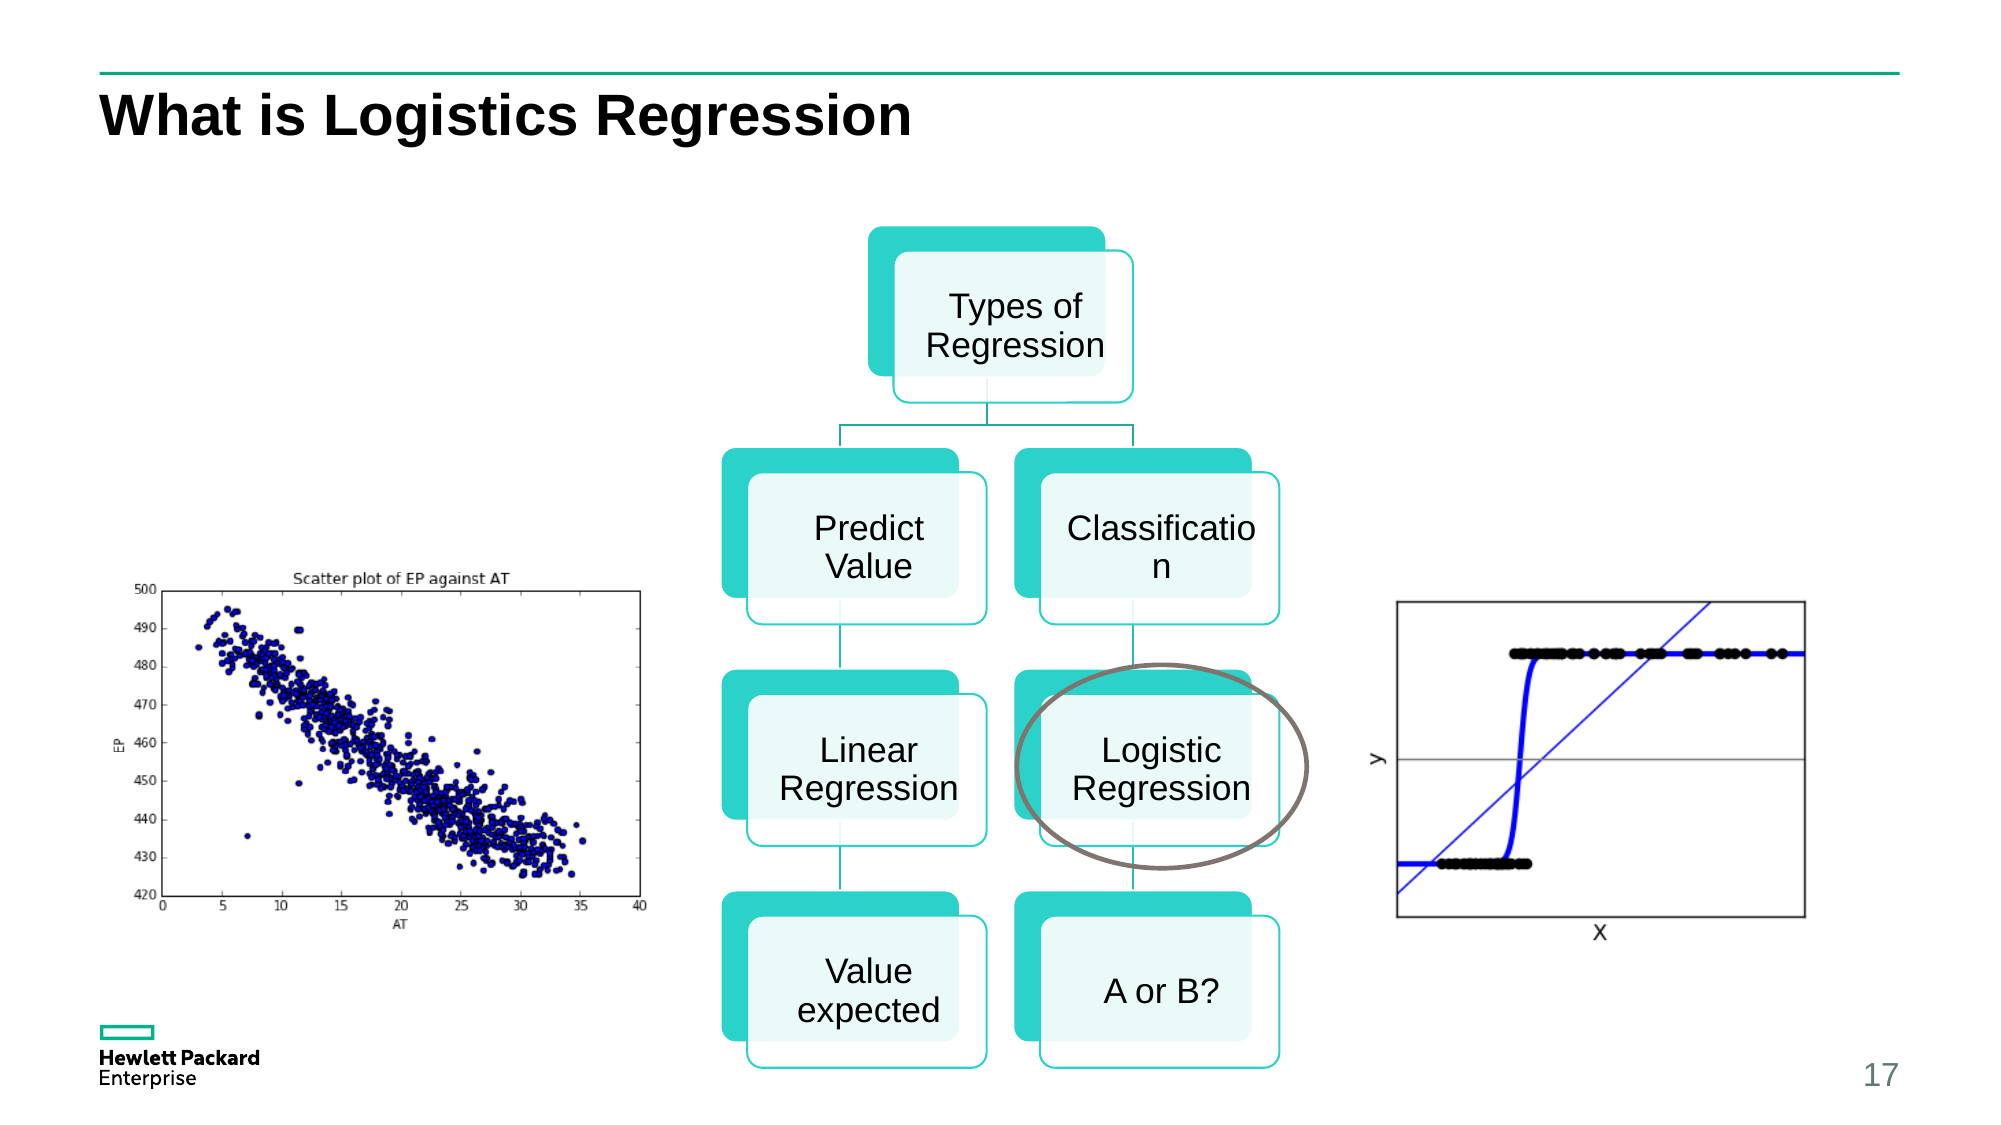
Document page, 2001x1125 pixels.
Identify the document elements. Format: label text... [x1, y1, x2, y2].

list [0, 224, 2000, 1068]
title What is Logistics Regression [99, 85, 1900, 224]
slide_number 17 [1812, 1068, 1900, 1093]
picture [99, 562, 666, 942]
picture [1331, 562, 1857, 956]
